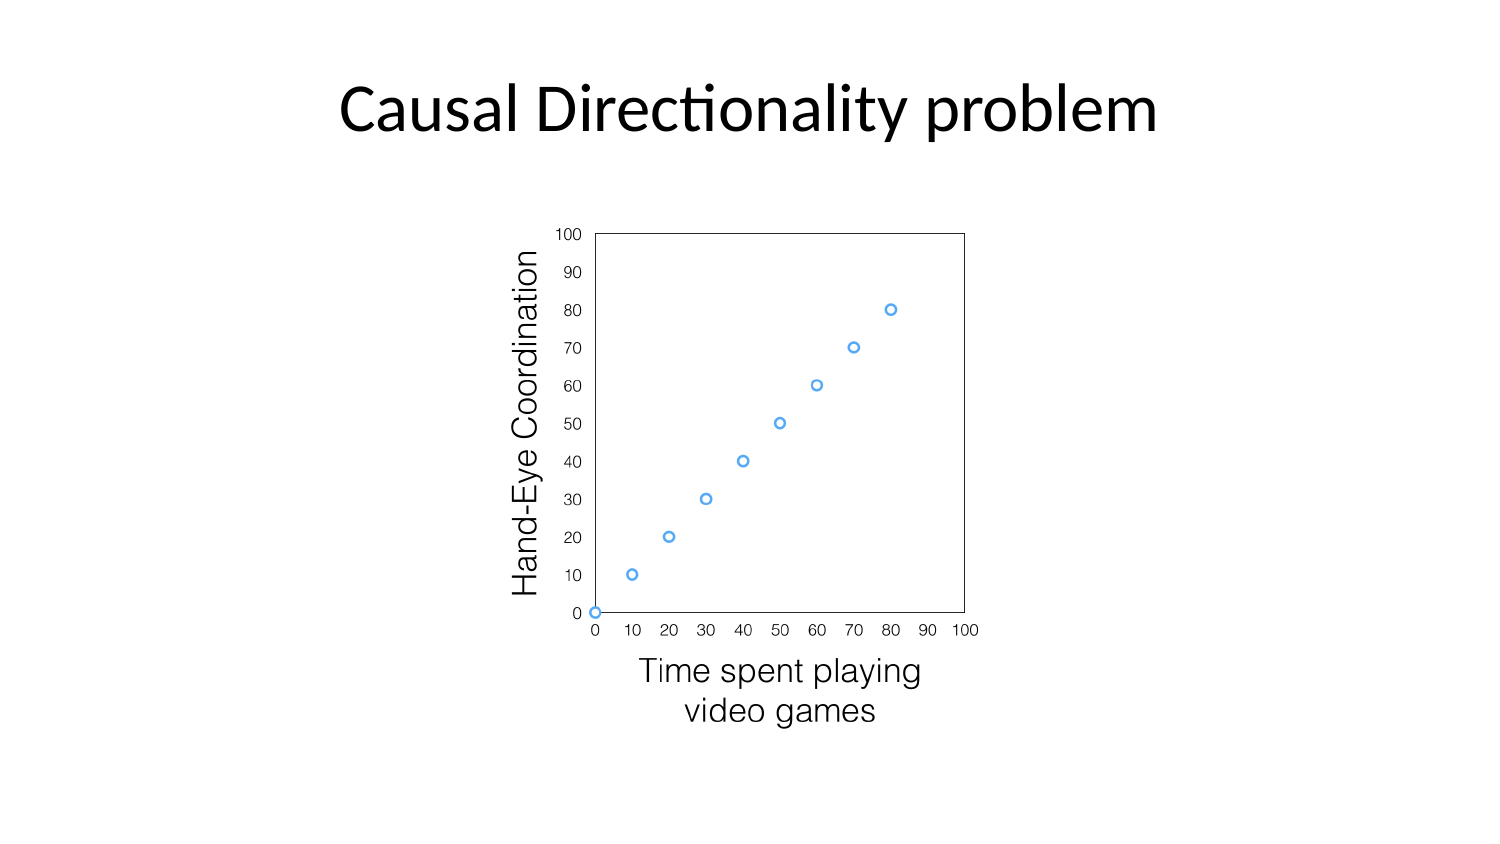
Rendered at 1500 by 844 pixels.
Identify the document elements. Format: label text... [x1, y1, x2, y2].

title Causal Directionality problem [75, 33, 1425, 175]
picture [478, 195, 1024, 753]
